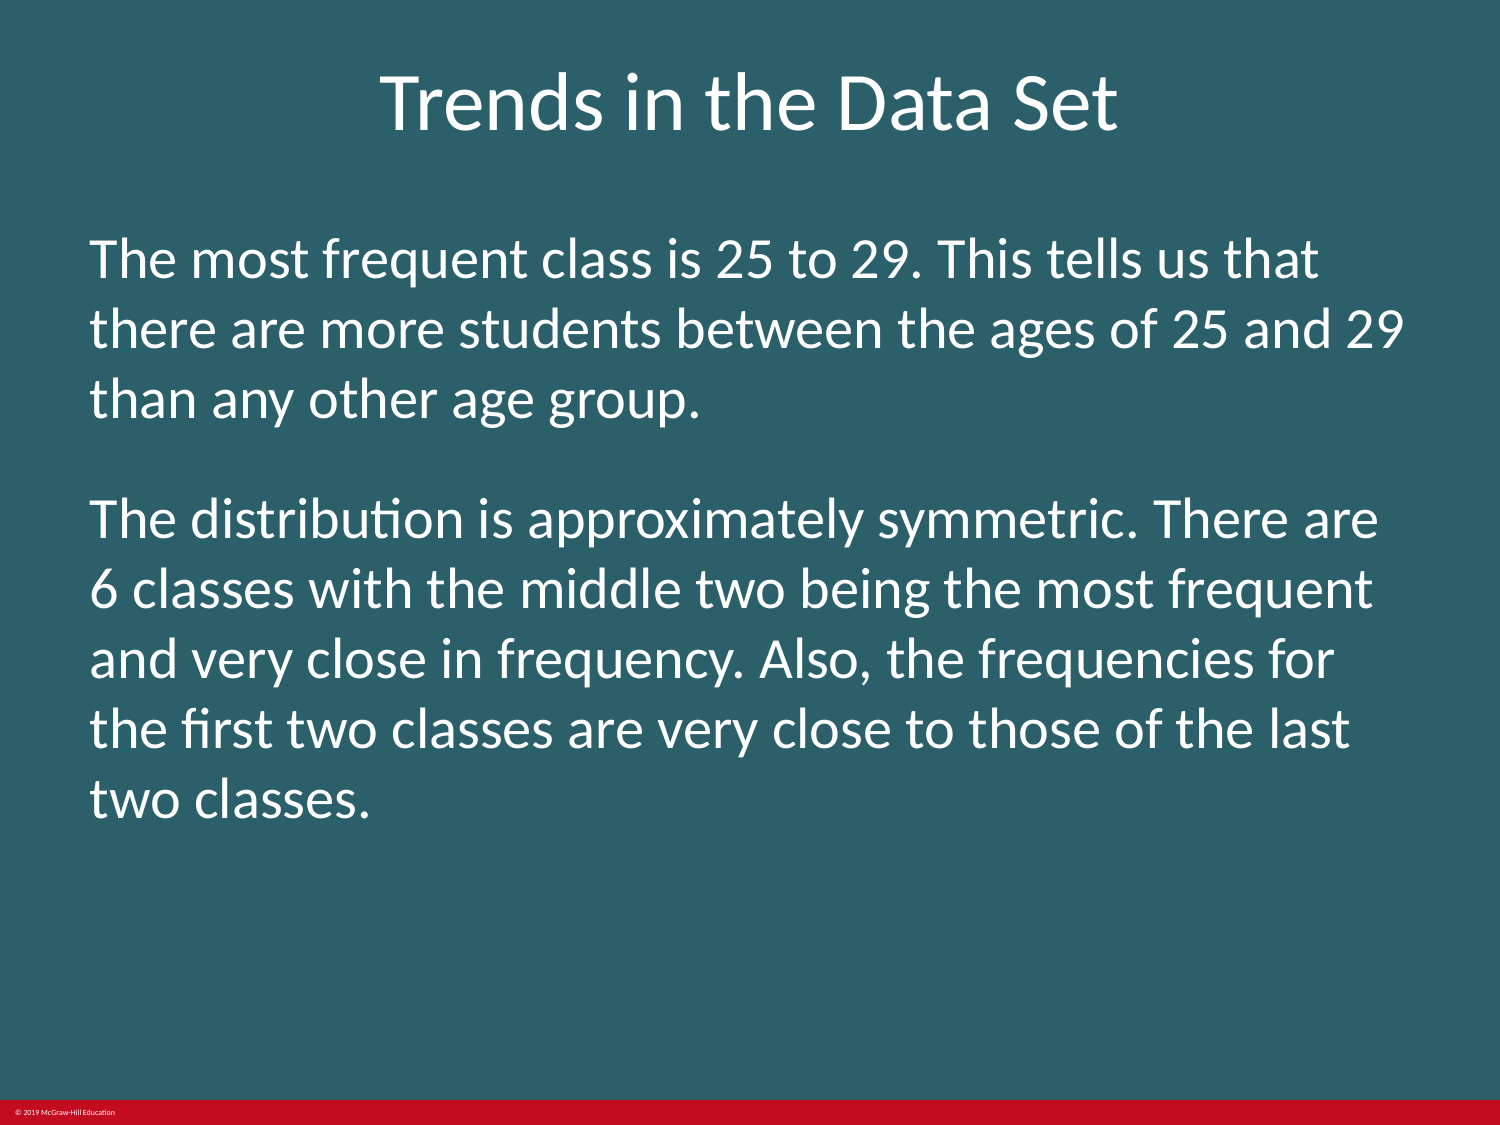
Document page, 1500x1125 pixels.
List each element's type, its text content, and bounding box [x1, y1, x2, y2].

title Trends in the Data Set [0, 0, 1500, 195]
list The most frequent class is 25 to 29. This tells us that there are more students between the ages of 25 and 29 than any other age group. The distribution is approximately symmetric. There are 6 classes with the middle two being the most frequent and very close in frequency. Also, the frequencies for the first two classes are very close to those of the last two classes. [75, 212, 1425, 1075]
